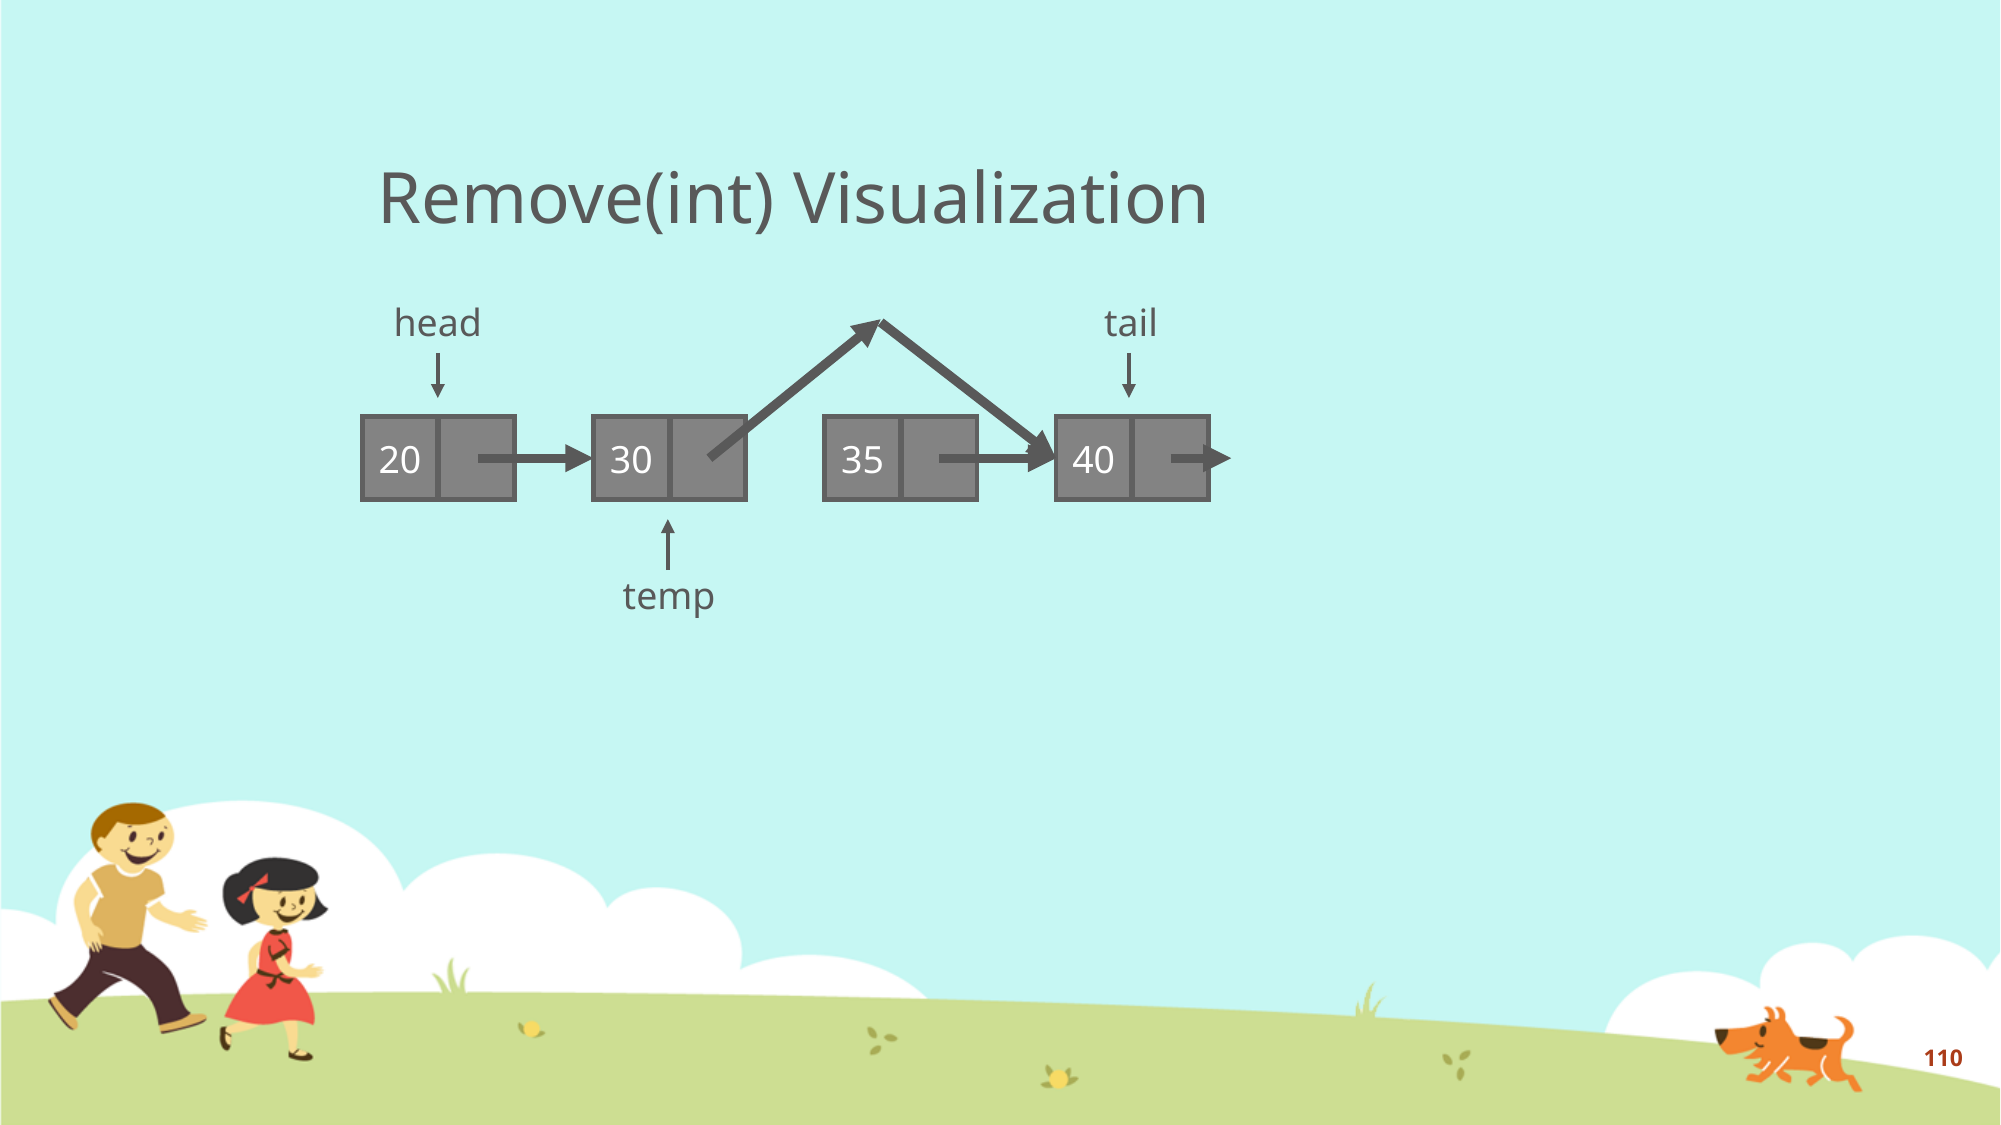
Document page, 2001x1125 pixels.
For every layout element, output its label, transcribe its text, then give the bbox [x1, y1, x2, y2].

text_box head [378, 291, 497, 352]
title Remove(int) Visualization [362, 50, 1900, 247]
text_box 35 [824, 459, 900, 501]
text_box temp [607, 564, 731, 625]
text_box [1132, 416, 1209, 501]
text_box [669, 416, 747, 501]
text_box 20 [361, 416, 438, 501]
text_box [880, 322, 1056, 459]
text_box 30 [592, 416, 669, 501]
text_box [900, 459, 978, 501]
text_box tail [1089, 291, 1173, 352]
text_box [438, 416, 516, 501]
text_box 40 [1055, 416, 1132, 501]
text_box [709, 319, 881, 459]
picture [0, 0, 2001, 1125]
slide_number 110 [1899, 1030, 1988, 1088]
